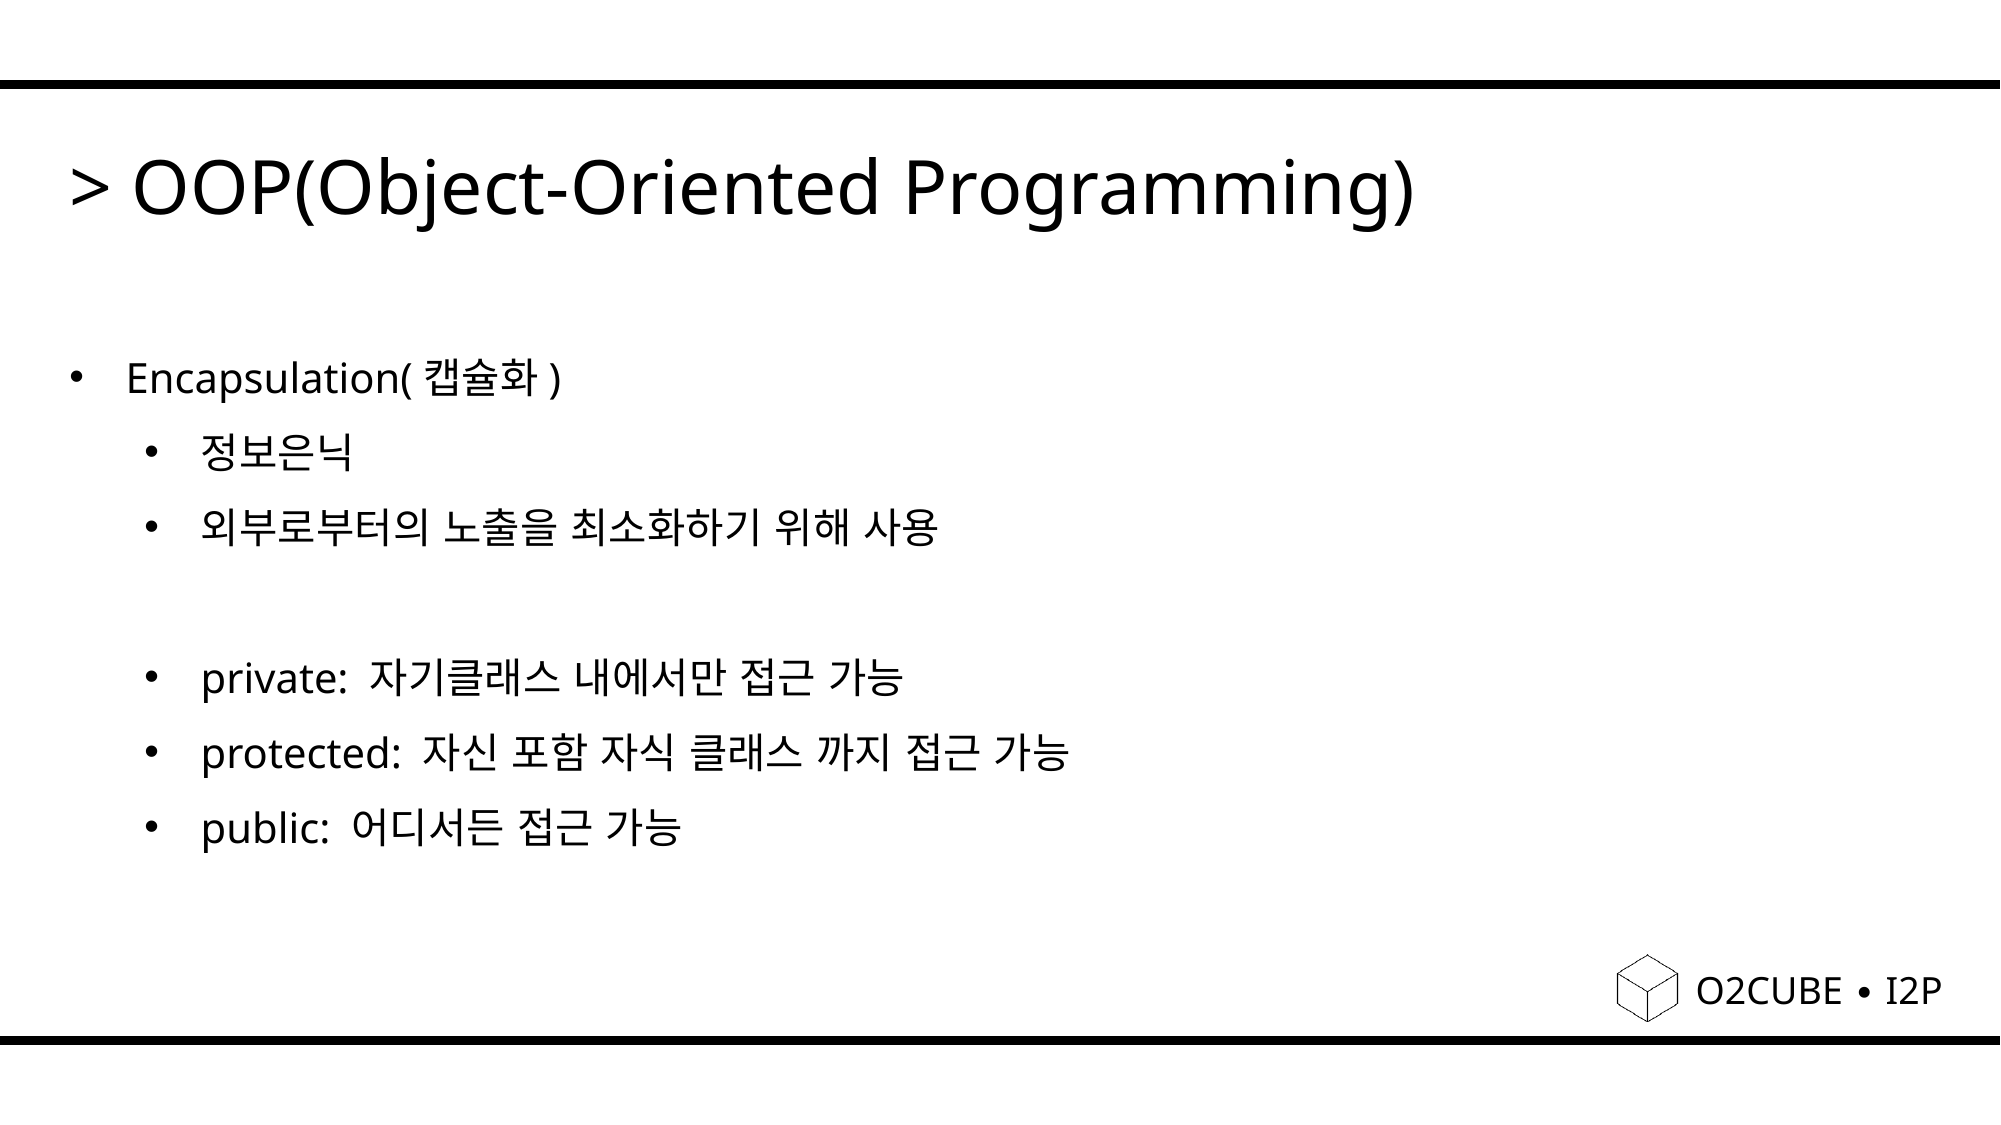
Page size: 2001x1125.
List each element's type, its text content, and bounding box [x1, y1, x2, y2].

text_box O2CUBE ∙ I2P [1681, 959, 1965, 1020]
text_box Encapsulation(캡슐화) 정보은닉 외부로부터의 노출을 최소화하기 위해 사용 private: 자기클래스 내에서만 접근 가능 protected: 자신 포함 자식 클래스 까지 접근 가능 public: 어디서든 접근 가능 [54, 319, 1946, 939]
picture [1614, 954, 1681, 1022]
text_box [0, 83, 2000, 1042]
text_box > OOP(Object-Oriented Programming) [54, 132, 1946, 237]
